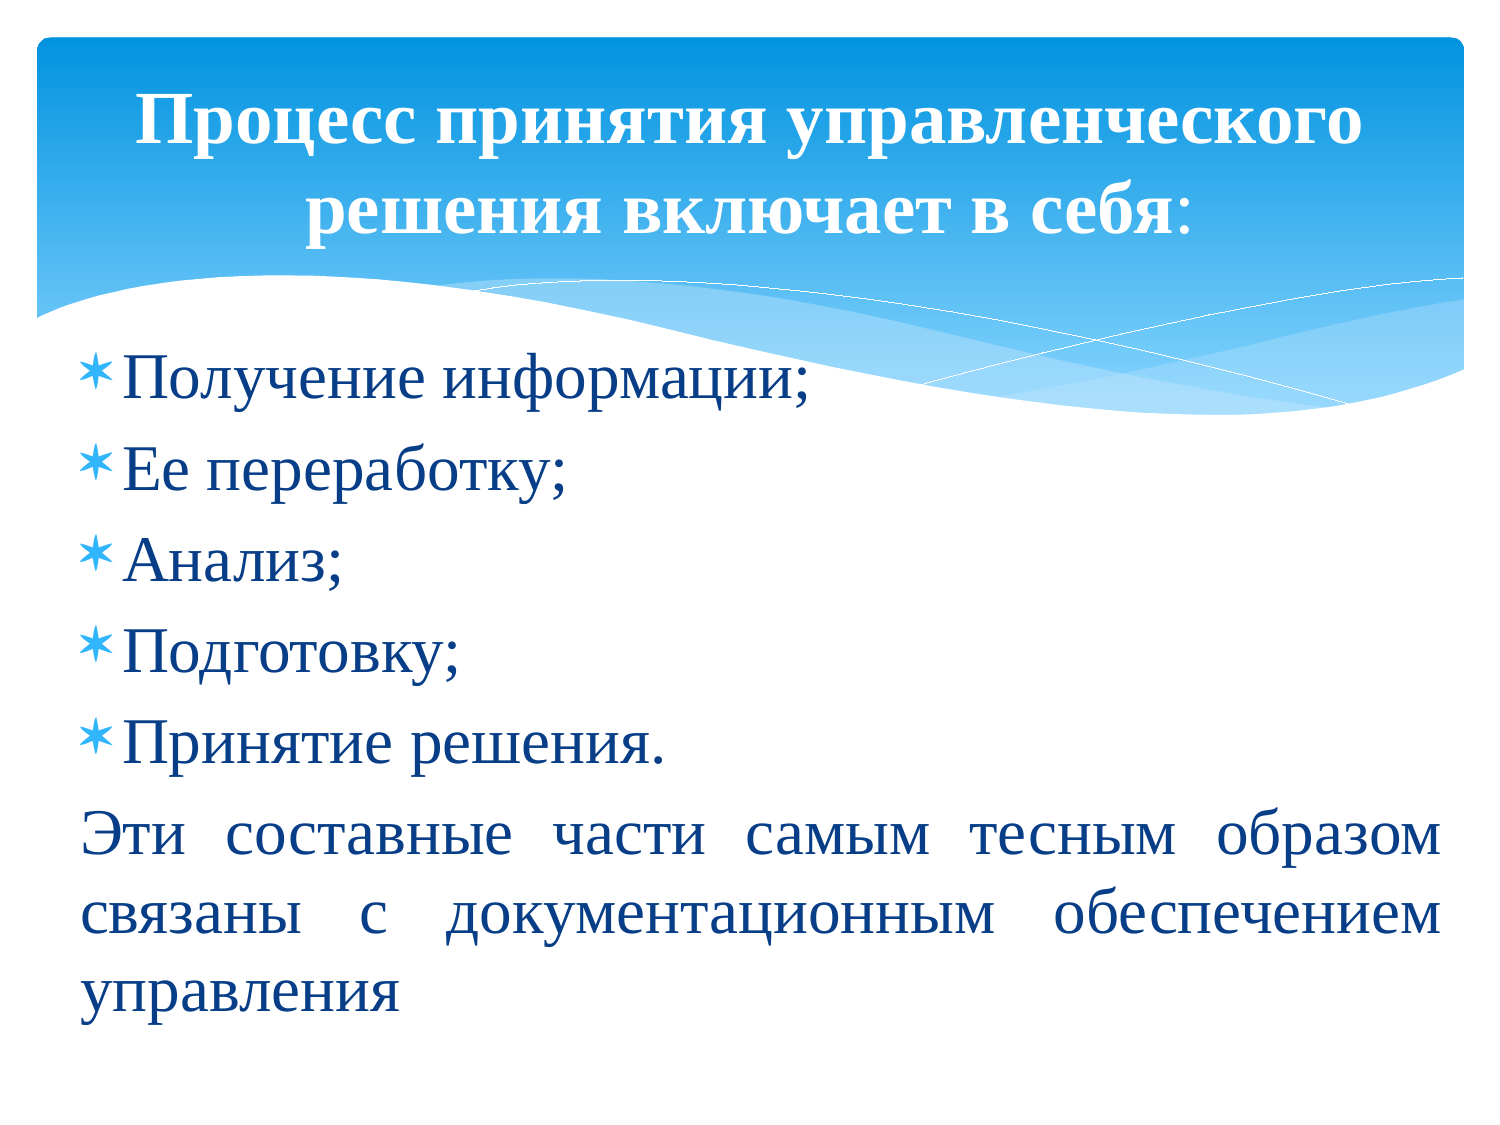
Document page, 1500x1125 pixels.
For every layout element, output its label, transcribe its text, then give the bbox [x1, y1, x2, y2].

title Процесс принятия управленческого решения включает в себя: [75, 55, 1425, 261]
list Получение информации; Ее переработку; Анализ; Подготовку; Принятие решения. Эти составные части самым тесным образом связаны с документационным обеспечением управления [64, 326, 1459, 1035]
